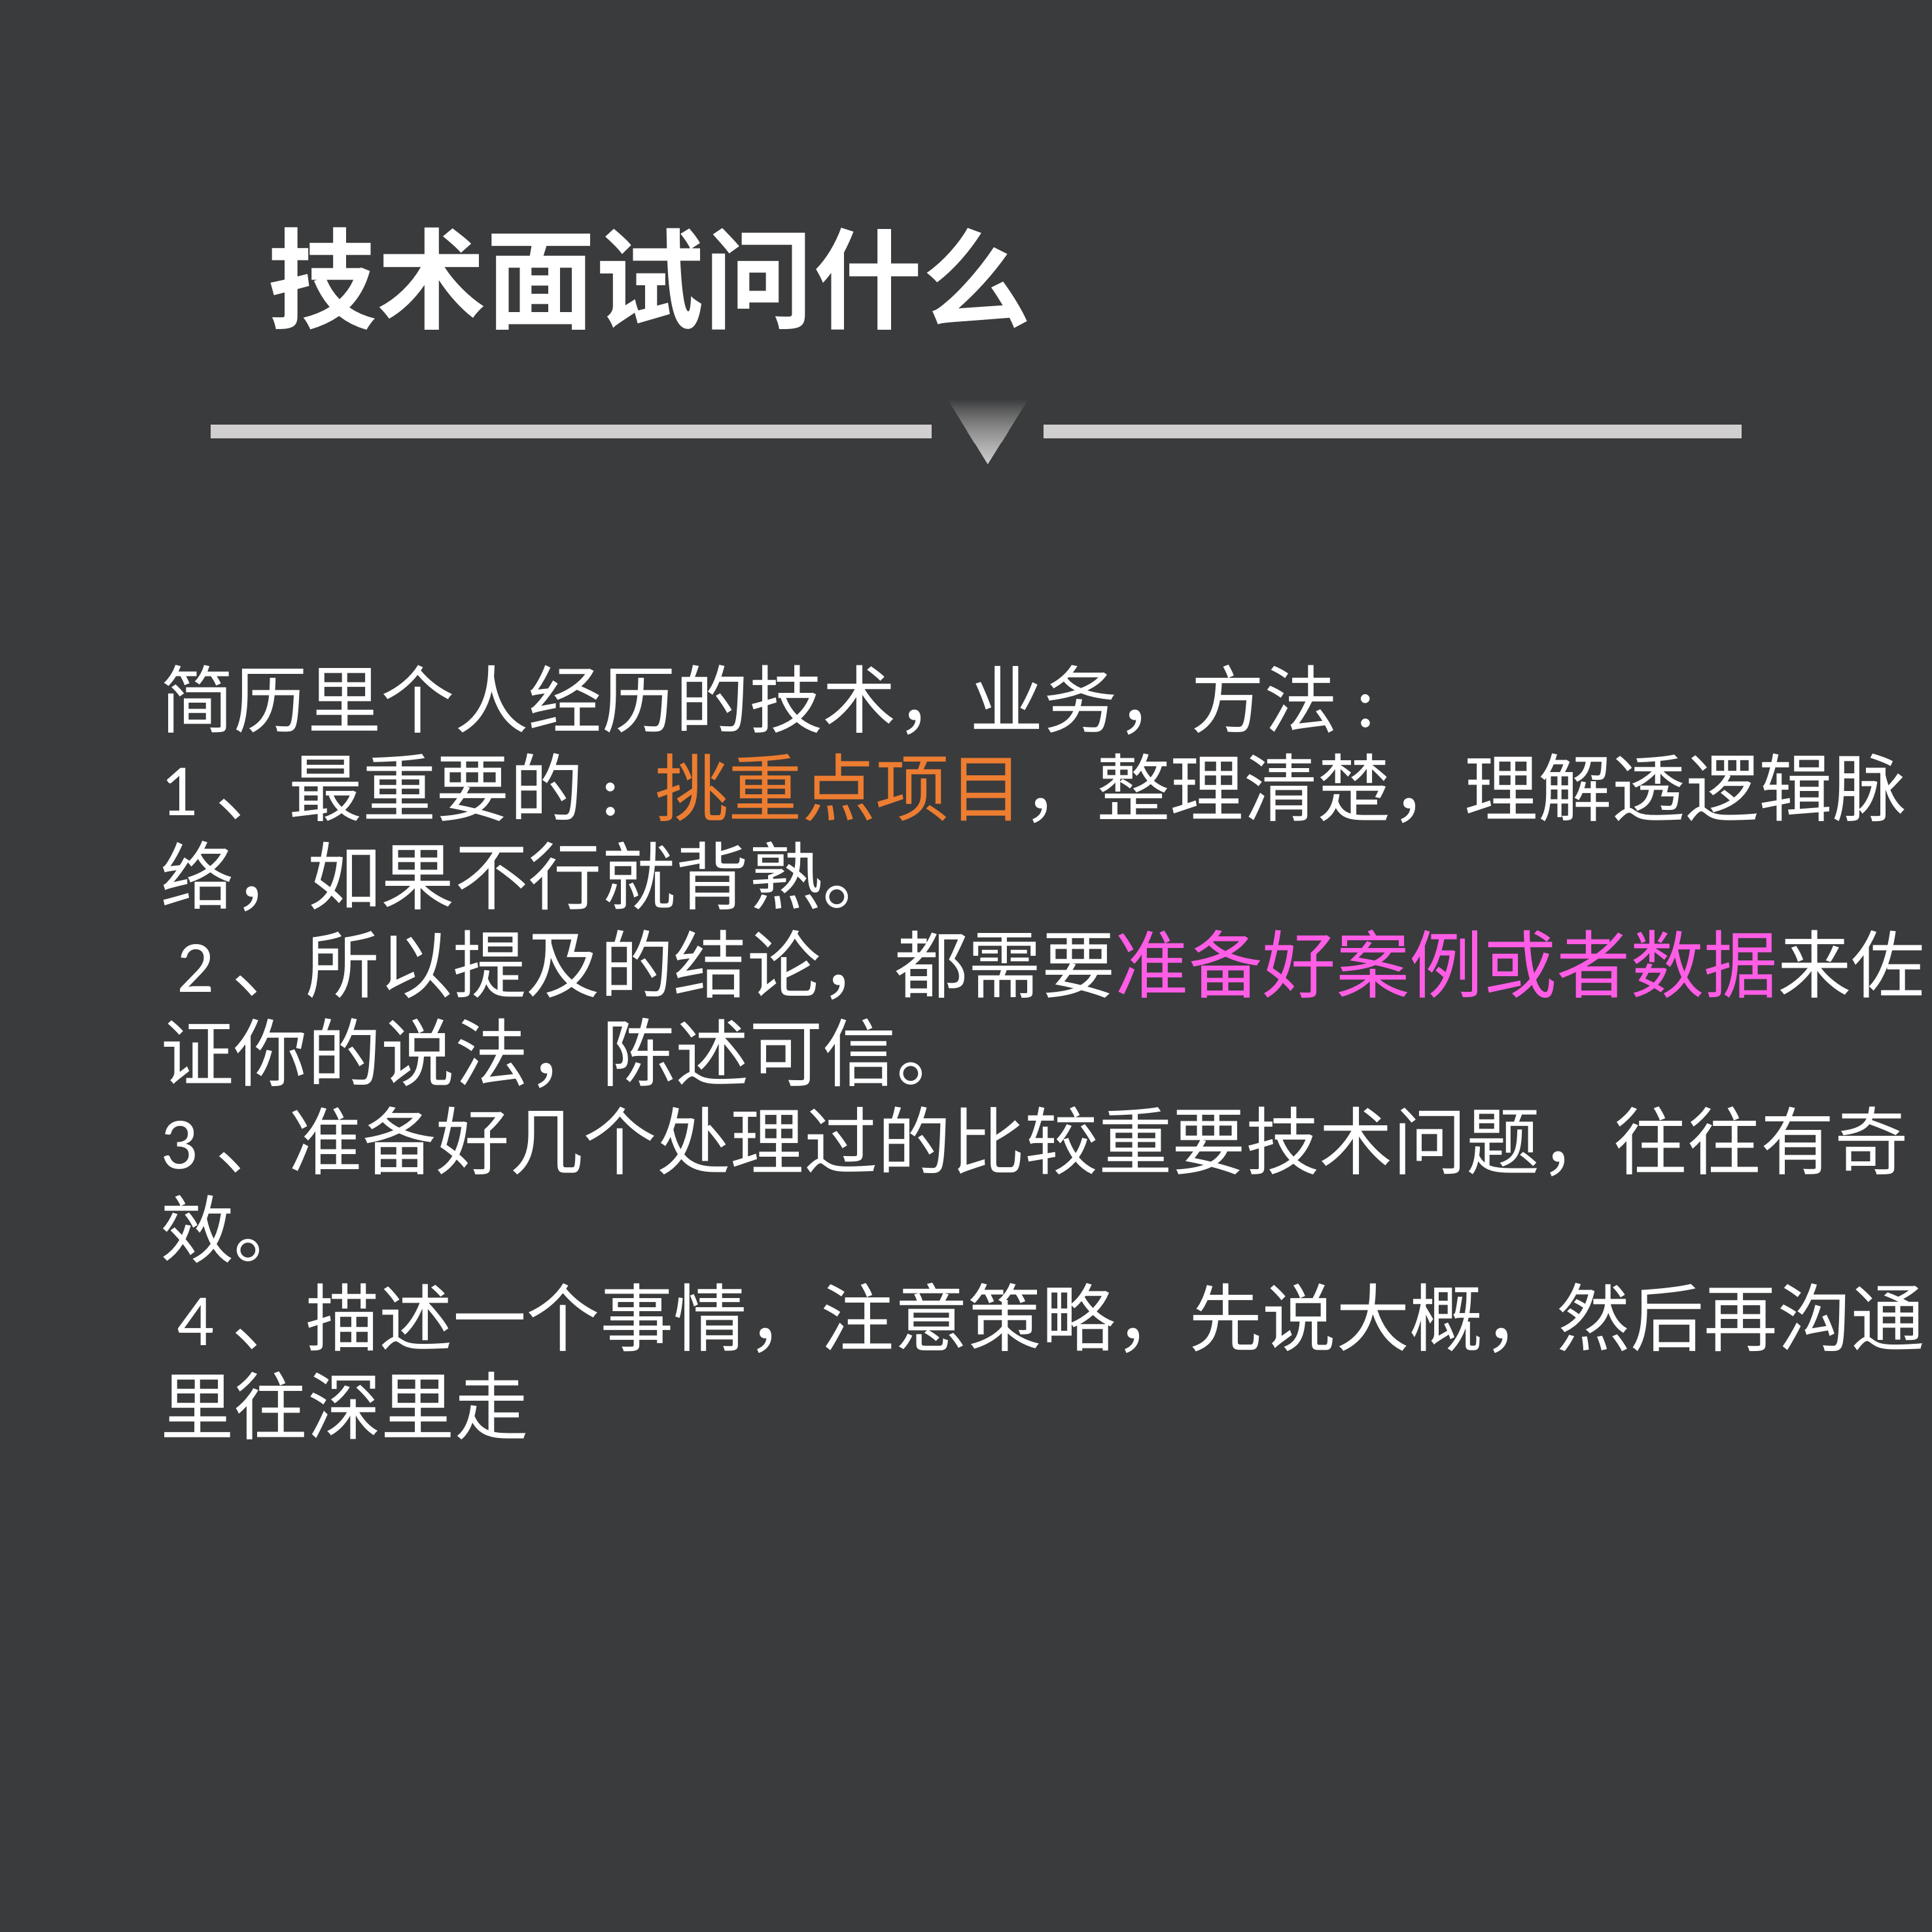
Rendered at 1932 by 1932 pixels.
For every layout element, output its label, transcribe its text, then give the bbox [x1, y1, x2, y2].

text_box 简历里个人经历的技术，业务，方法: 1、最重要的: 挑重点项目，整理清楚，理解透逻辑脉络，如果不行就背熟。 2、所以提及的结论，都需要准备好案例或者数据来佐证你的说法，陈述可信。 3、准备好几个处理过的比较重要技术问题，往往有奇效。 4、描述一个事情，注意策略，先说大概，然后再沟通里往深里走 [150, 648, 1932, 1454]
text_box [947, 398, 1028, 465]
text_box 技术面试问什么 [258, 206, 1717, 347]
